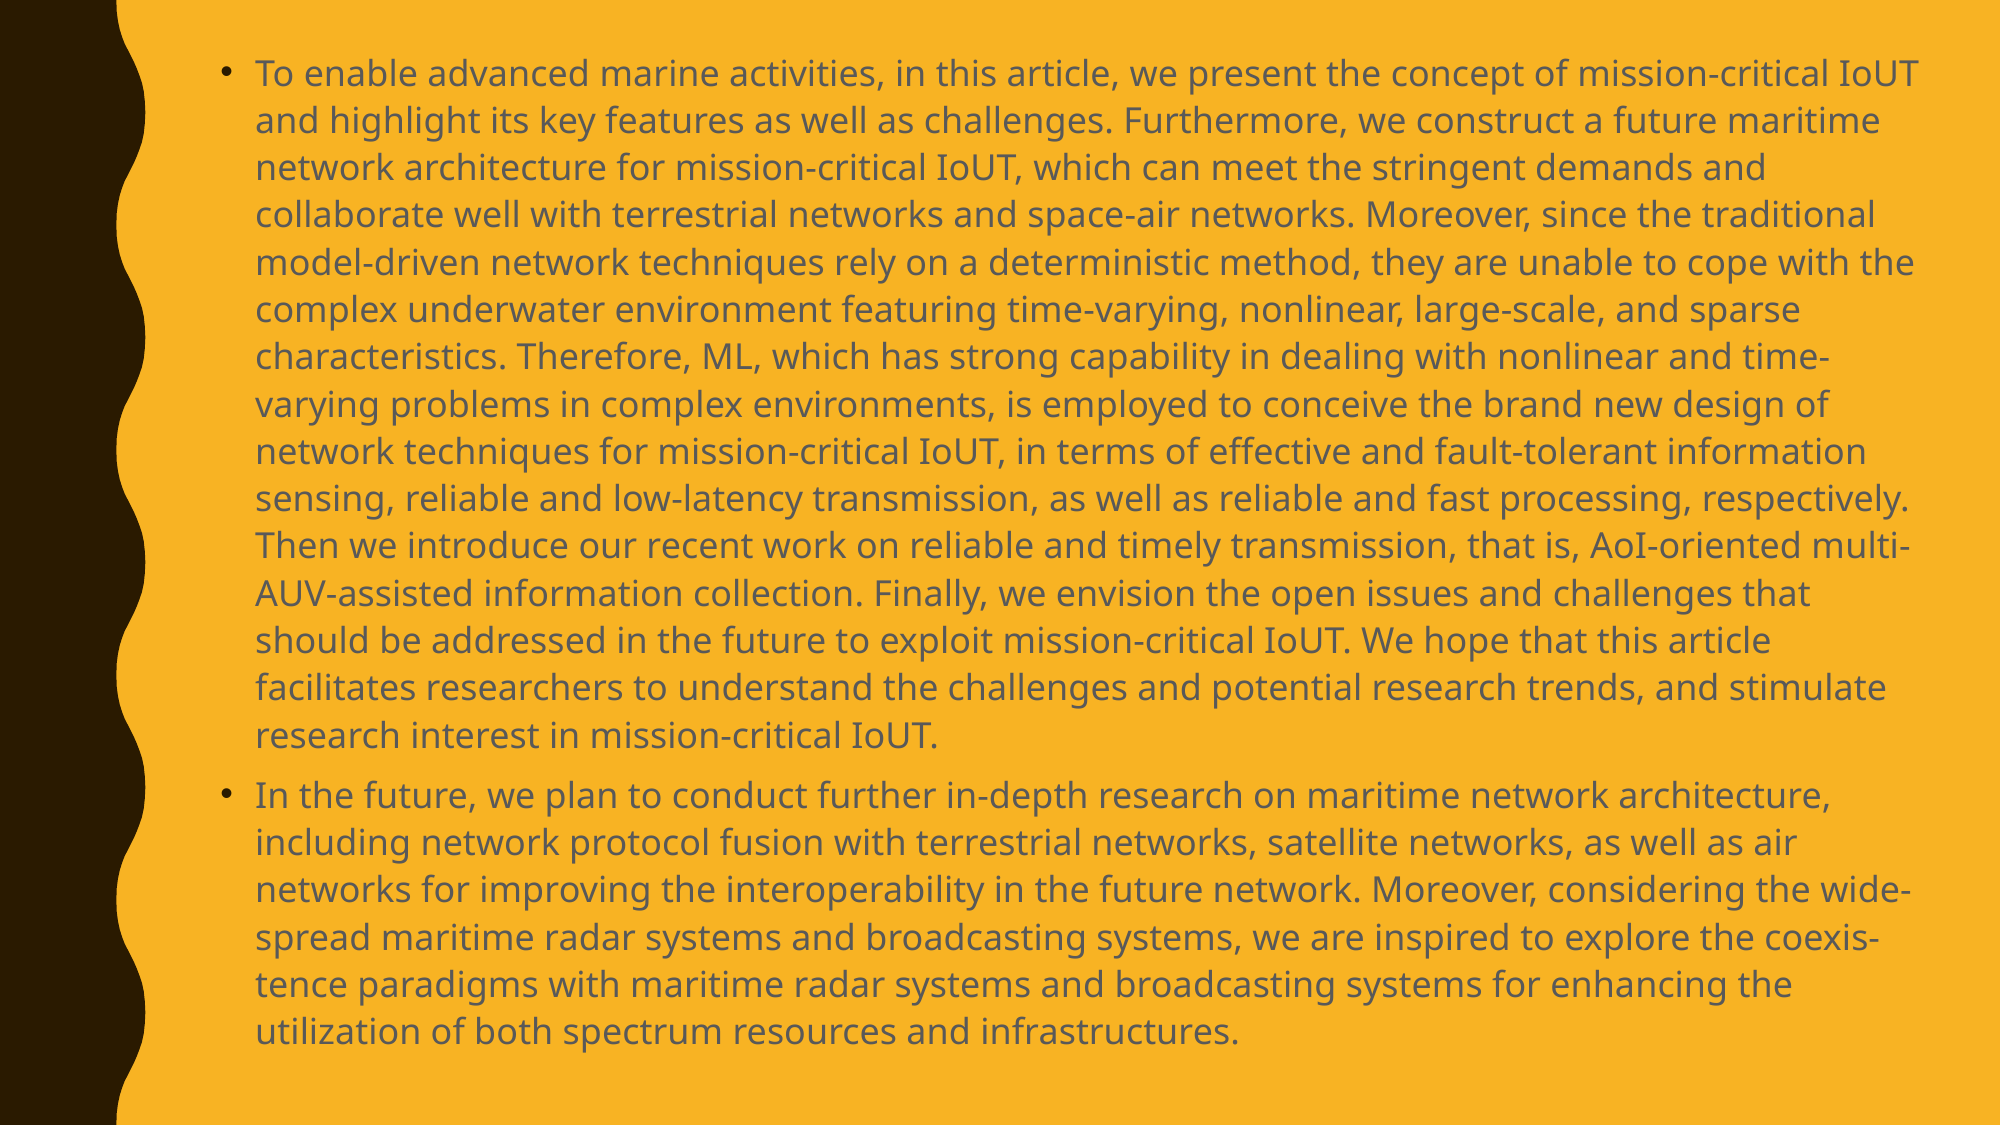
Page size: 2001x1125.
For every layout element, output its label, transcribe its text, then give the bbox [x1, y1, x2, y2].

list To enable advanced marine activities, in this article, we present the concept of mission-critical IoUT and highlight its key features as well as challenges. Furthermore, we construct a future maritime network architecture for mission-critical IoUT, which can meet the stringent demands and collaborate well with terrestrial networks and space-air networks. Moreover, since the traditional model-driven network techniques rely on a deterministic method, they are unable to cope with the complex underwater environment featuring time-varying, nonlinear, large-scale, and sparse characteristics. Therefore, ML, which has strong capability in dealing with nonlinear and time-varying problems in complex environments, is employed to conceive the brand new design of network techniques for mission-critical IoUT, in terms of effective and fault-tolerant information sensing, reliable and low-latency transmission, as well as reliable and fast processing, respectively. Then we introduce our recent work on reliable and timely transmission, that is, AoI-oriented multi-AUV-assisted information collection. Finally, we envision the open issues and challenges that should be addressed in the future to exploit mission-critical IoUT. We hope that this article facilitates researchers to understand the challenges and potential research trends, and stimulate research interest in mission-critical IoUT. In the future, we plan to conduct further in-depth research on maritime network architecture, including network protocol fusion with terrestrial networks, satellite networks, as well as air networks for improving the interoperability in the future network. Moreover, considering the wide- spread maritime radar systems and broadcasting systems, we are inspired to explore the coexis- tence paradigms with maritime radar systems and broadcasting systems for enhancing the utilization of both spectrum resources and infrastructures. [205, 38, 1944, 1076]
